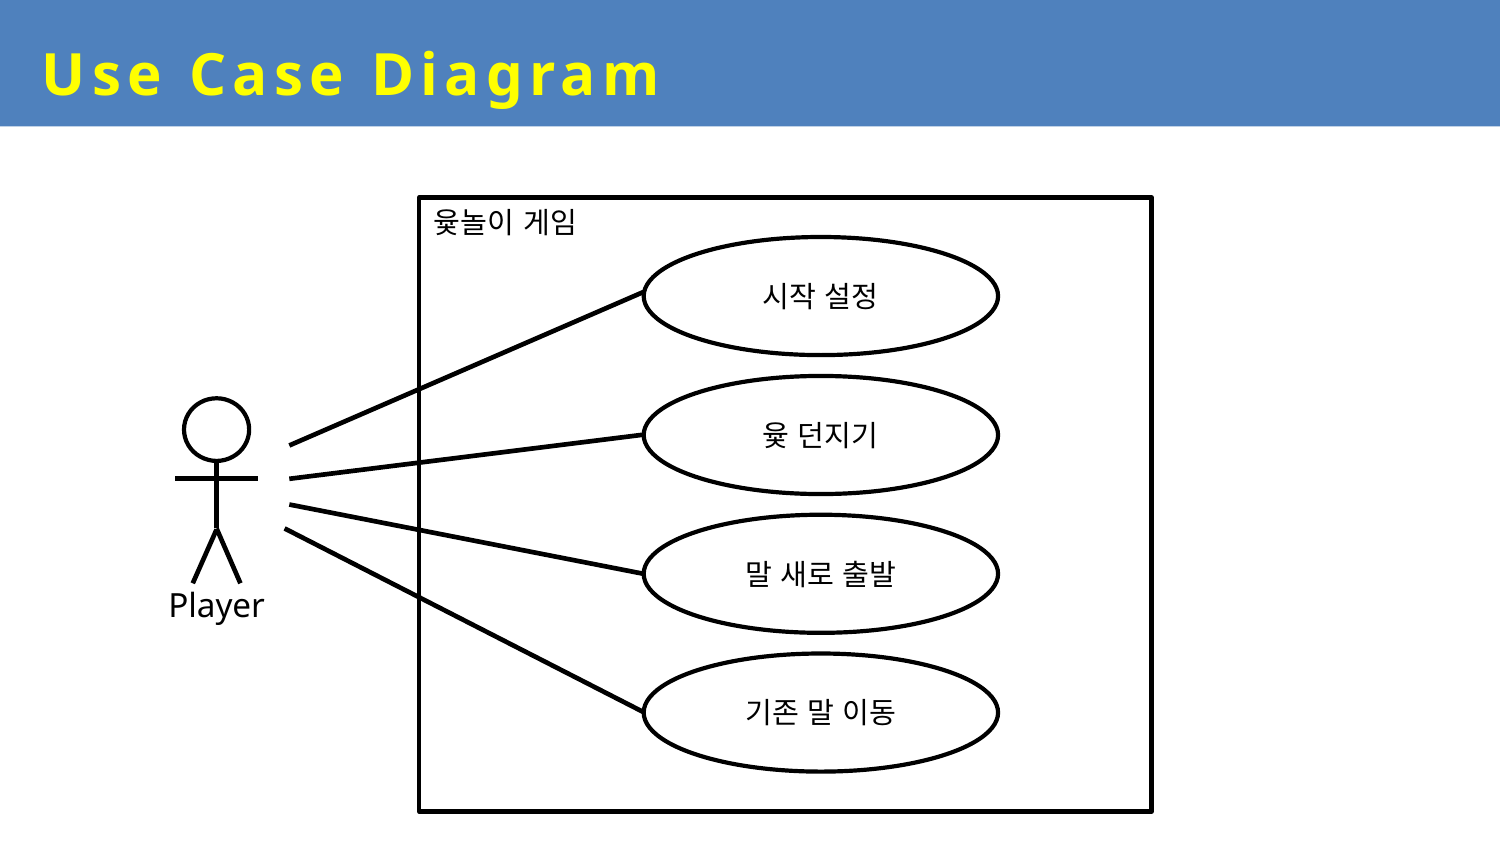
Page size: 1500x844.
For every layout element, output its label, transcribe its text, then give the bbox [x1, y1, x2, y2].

text_box Use Case Diagram [27, 9, 675, 115]
text_box 윷놀이 게임 [419, 197, 679, 248]
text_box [643, 375, 999, 495]
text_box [647, 514, 999, 634]
text_box [0, 0, 1500, 129]
text_box Player [148, 577, 279, 632]
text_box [289, 504, 644, 528]
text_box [284, 528, 644, 713]
text_box [417, 195, 1154, 814]
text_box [643, 653, 999, 772]
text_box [289, 291, 644, 434]
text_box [289, 434, 644, 480]
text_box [643, 236, 999, 356]
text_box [174, 397, 259, 584]
